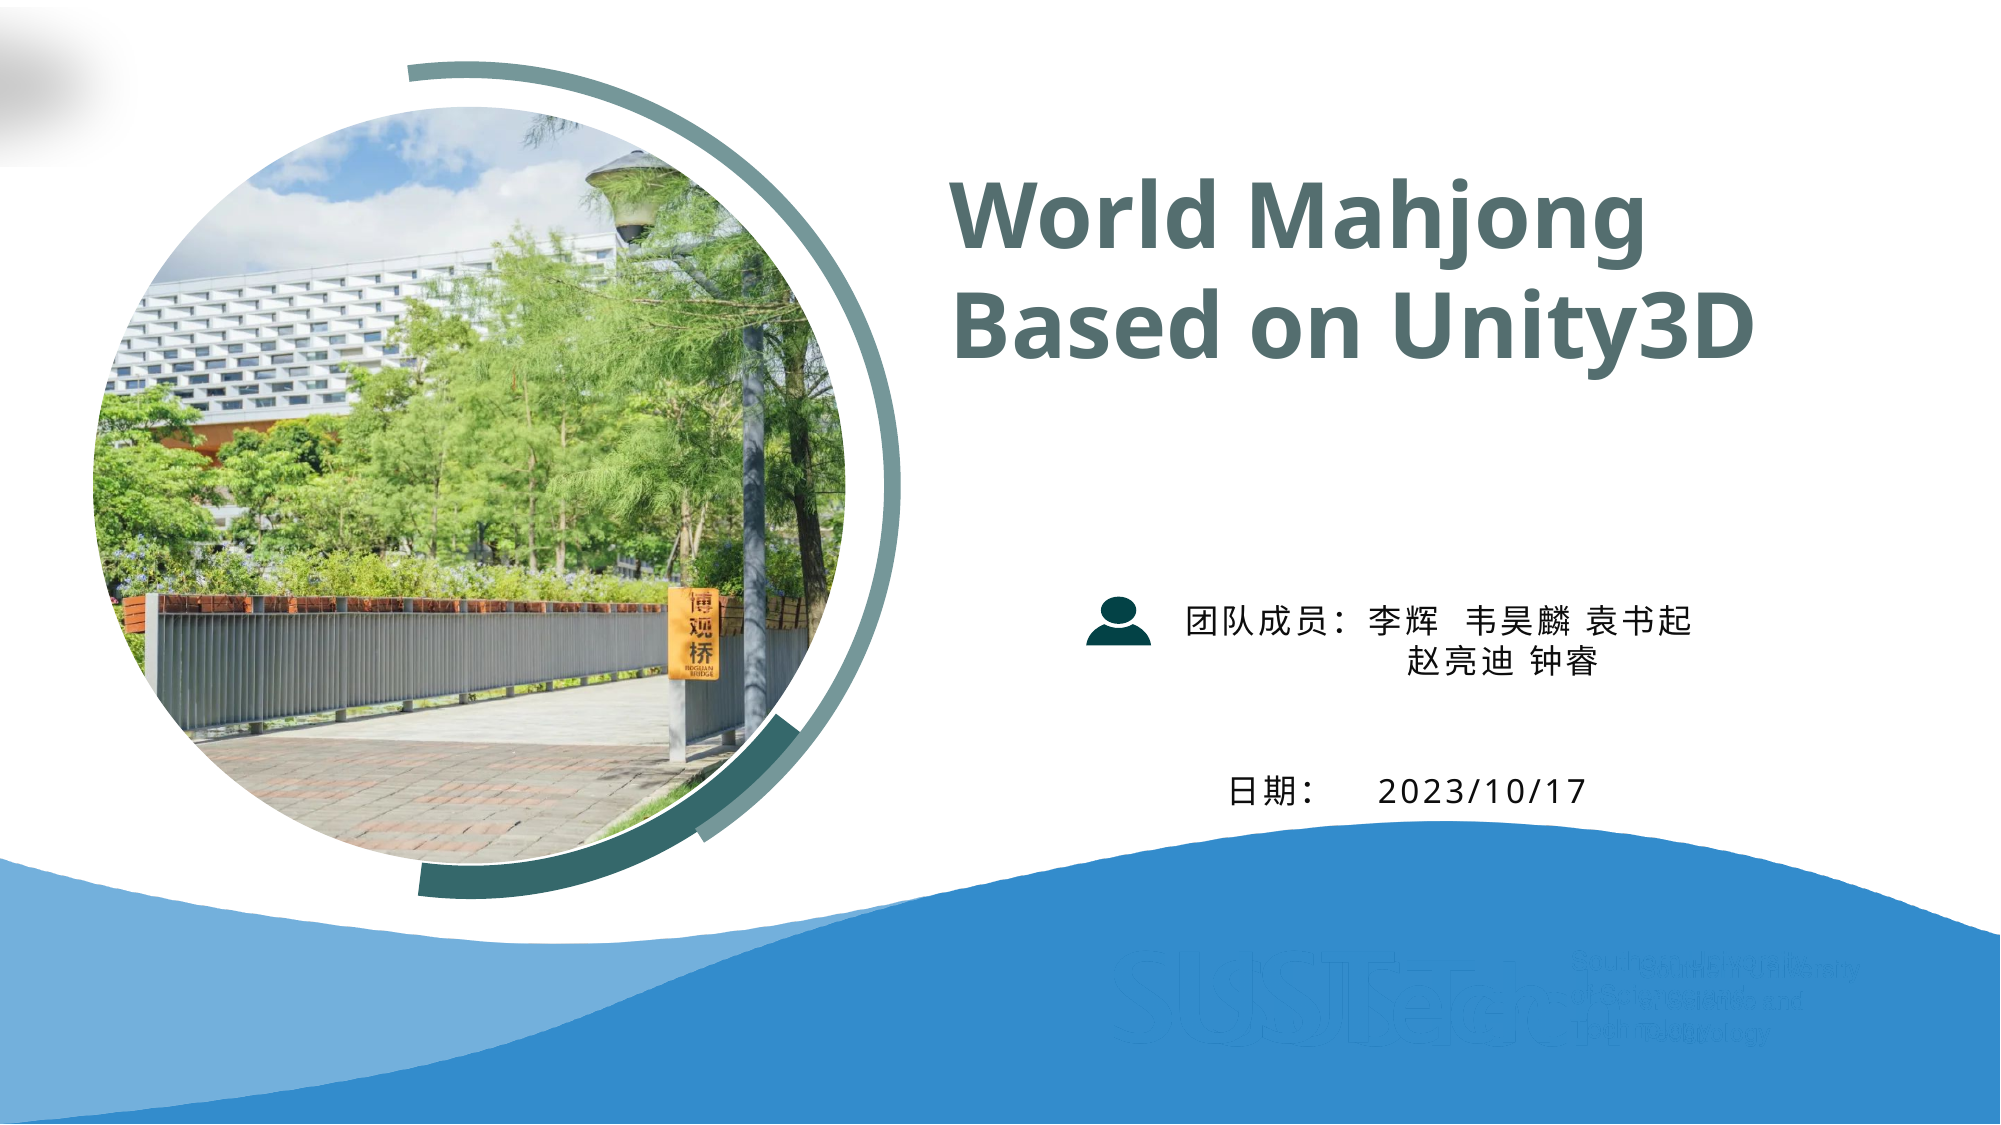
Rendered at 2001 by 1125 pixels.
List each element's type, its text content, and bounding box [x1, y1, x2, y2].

text_box World Mahjong Based on Unity3D [934, 149, 1940, 385]
text_box 日期： 2023/10/17 [1121, 765, 1640, 821]
picture [0, 821, 2000, 1124]
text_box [38, 69, 893, 821]
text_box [1086, 595, 1709, 685]
